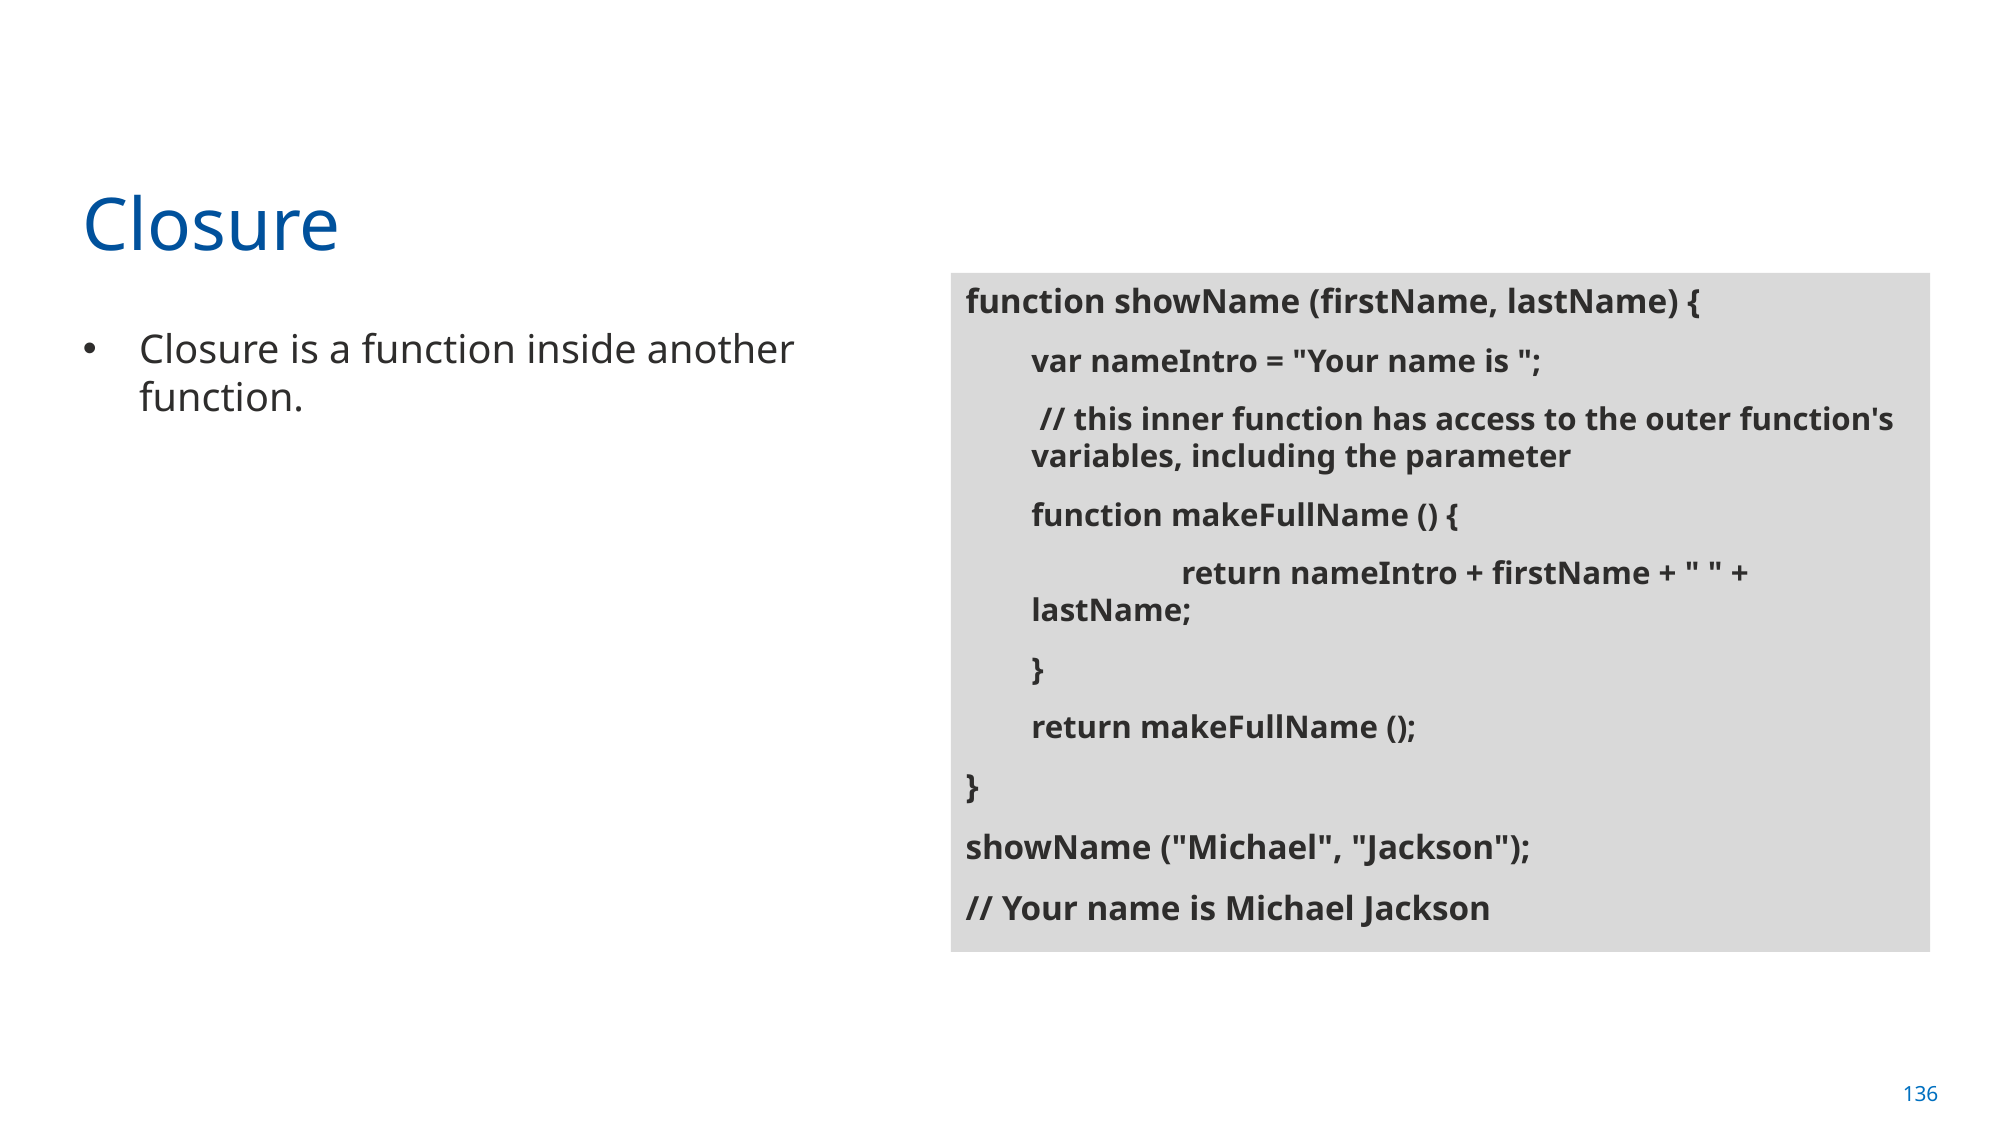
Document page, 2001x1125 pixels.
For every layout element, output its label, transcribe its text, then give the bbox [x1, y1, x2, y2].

list Closure is a function inside another function. [67, 316, 906, 1063]
title Closure [67, 170, 1565, 273]
text_box function showName (firstName, lastName) { ​var nameIntro = "Your name is "; // this inner function has access to the outer function's variables, including the parameter​ ​function makeFullName () { ​ return nameIntro + firstName + " " + lastName; } ​​return makeFullName (); } ​showName ("Michael", "Jackson"); // Your name is Michael Jackson [950, 272, 1931, 952]
